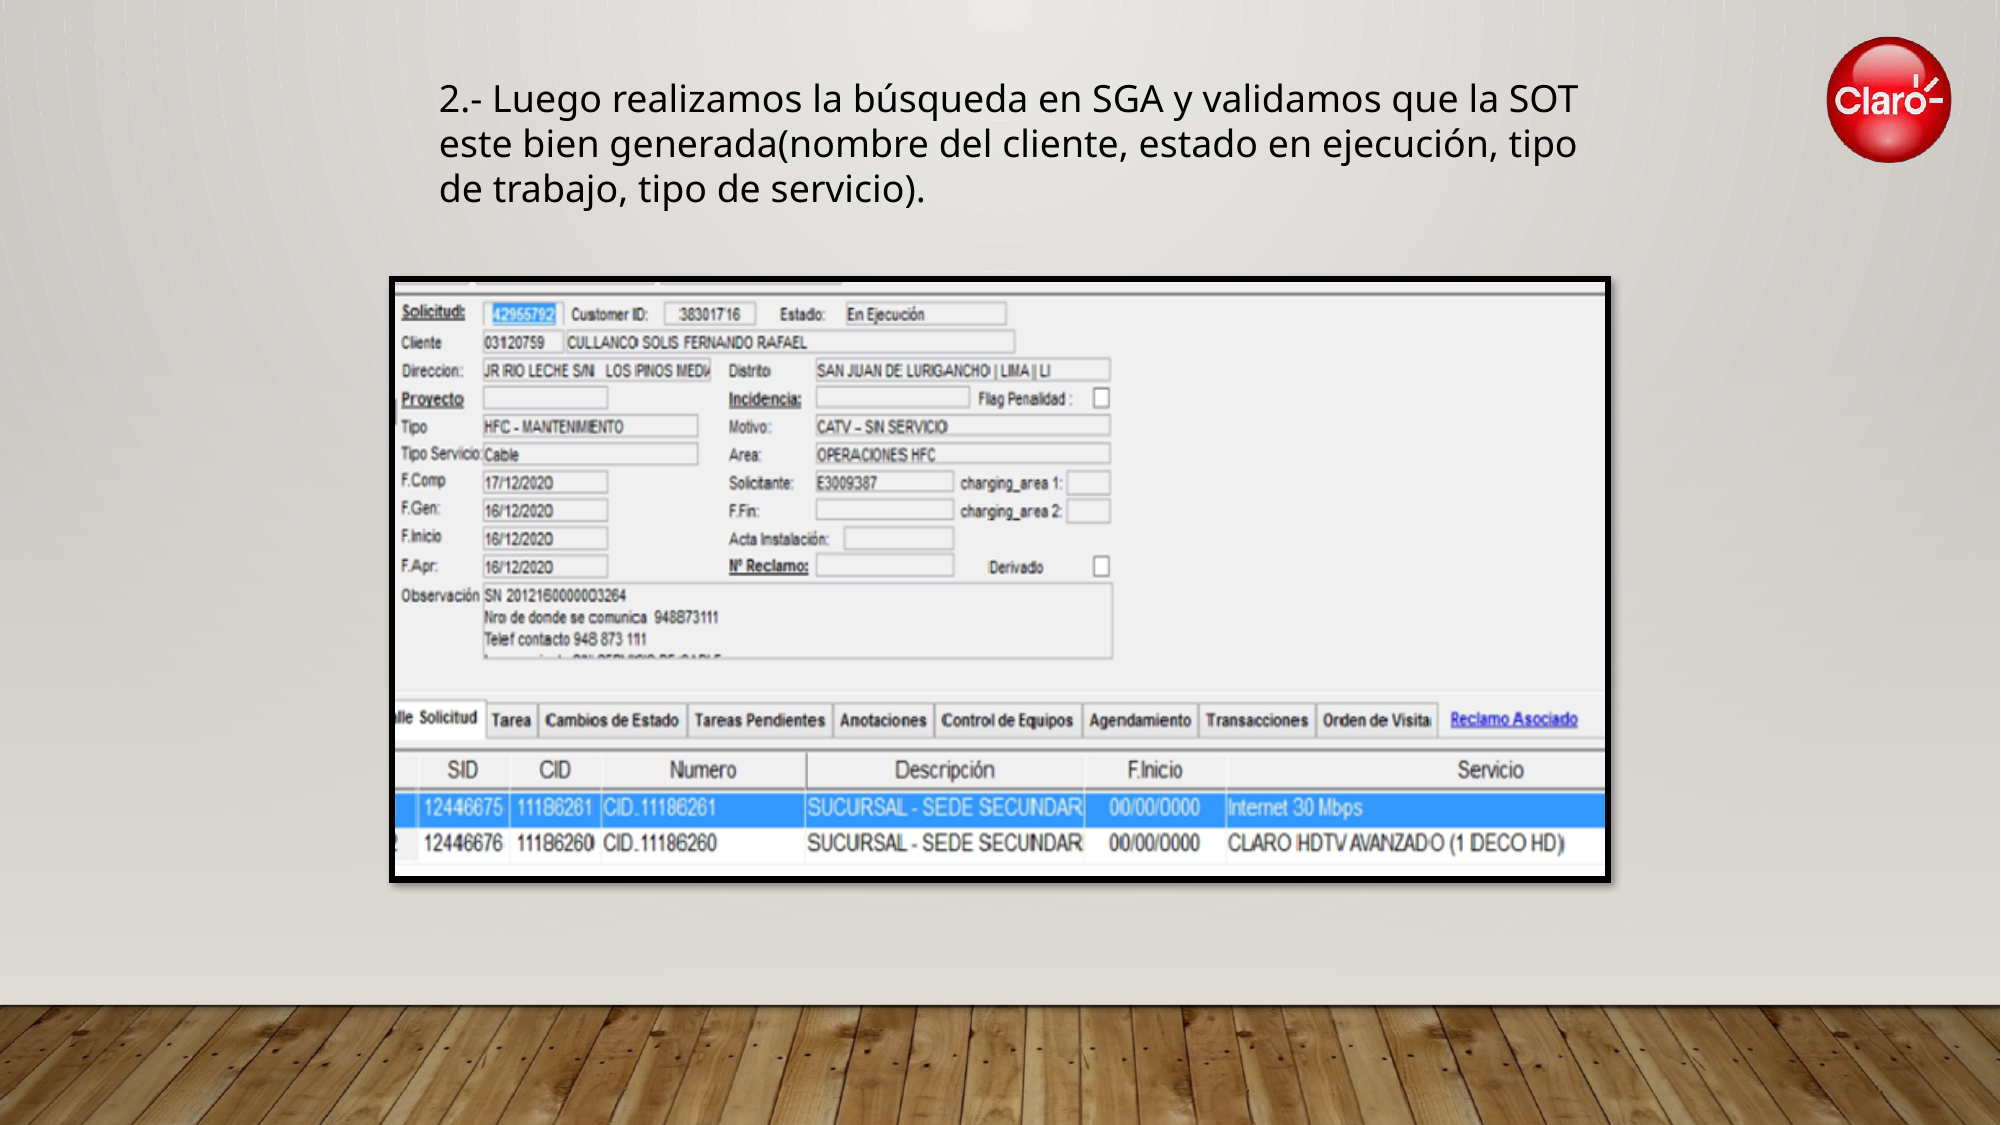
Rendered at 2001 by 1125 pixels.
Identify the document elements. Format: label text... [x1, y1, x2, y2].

picture [1774, 30, 2000, 169]
picture [0, 1005, 2000, 1125]
text_box 2.- Luego realizamos la búsqueda en SGA y validamos que la SOT este bien generada(nombre del cliente, estado en ejecución, tipo de trabajo, tipo de servicio). [424, 67, 1627, 218]
picture [394, 282, 1605, 877]
